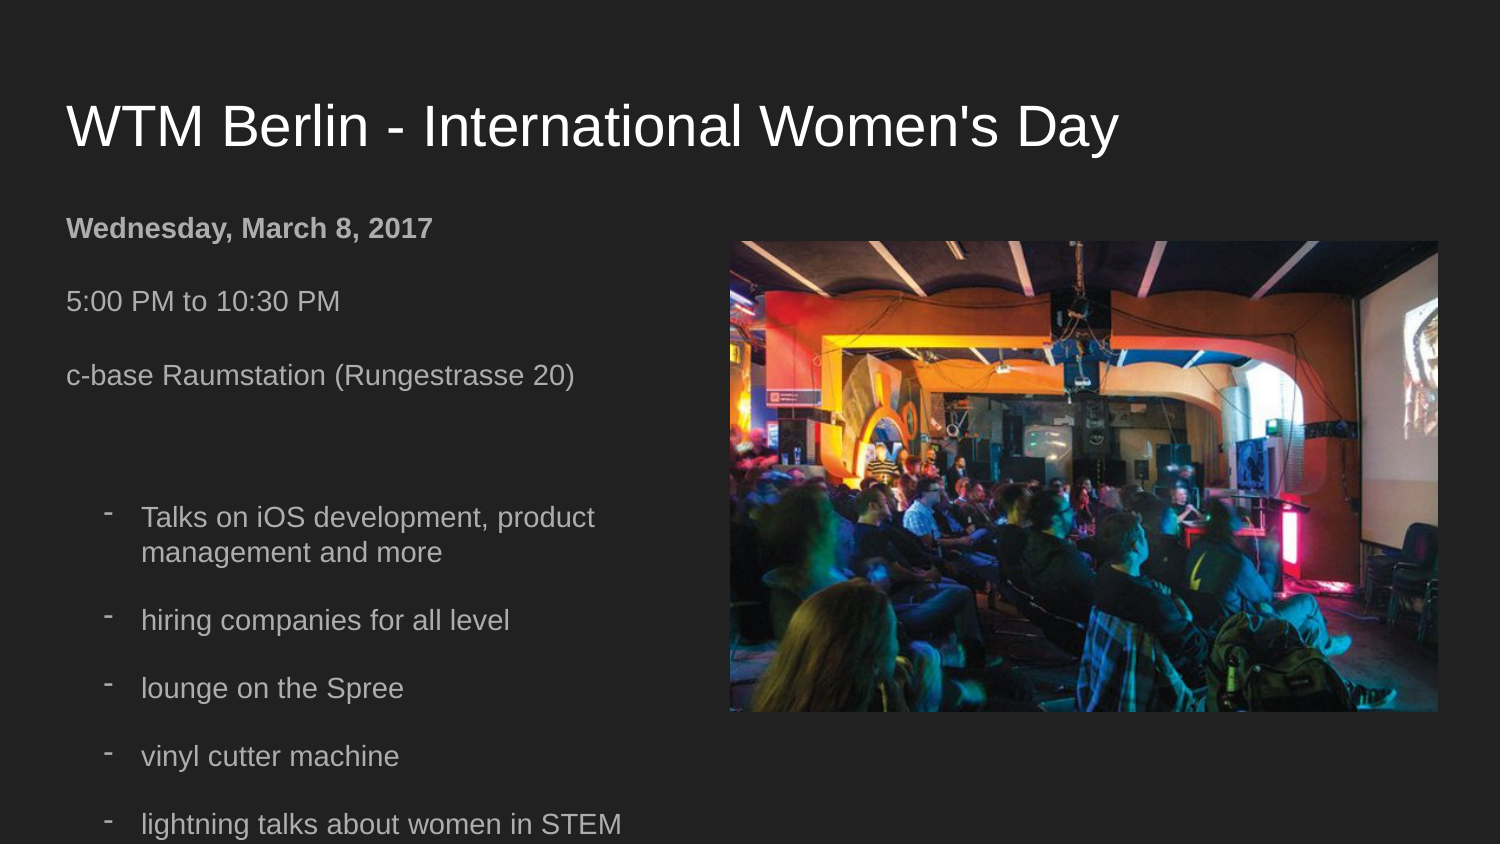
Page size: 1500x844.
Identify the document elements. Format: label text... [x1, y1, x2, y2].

picture [729, 241, 1438, 713]
list Wednesday, March 8, 2017 5:00 PM to 10:30 PM c-base Raumstation (Rungestrasse 20) Talks on iOS development, product management and more hiring companies for all level lounge on the Spree vinyl cutter machine lightning talks about women in STEM [51, 189, 708, 747]
title WTM Berlin - International Women's Day [51, 72, 1449, 167]
